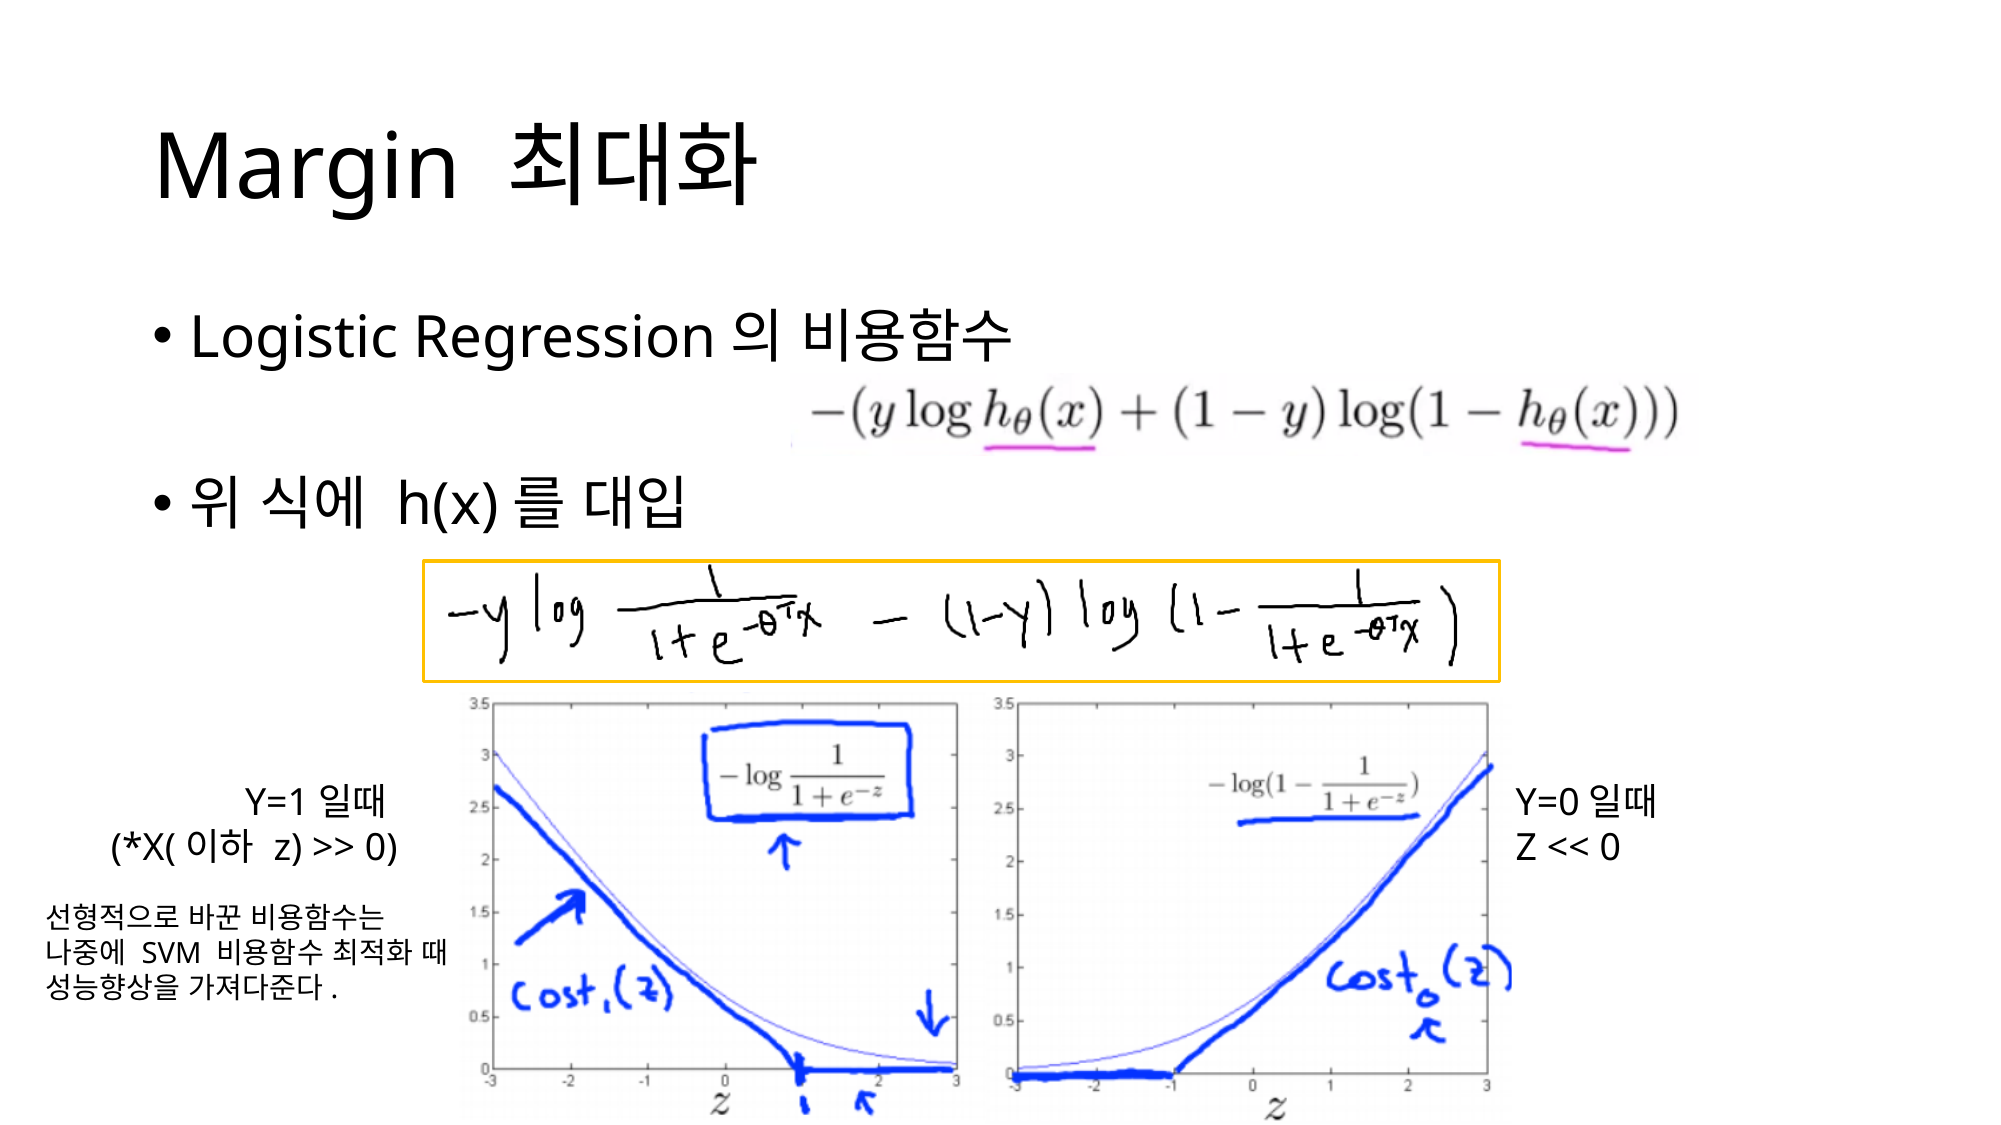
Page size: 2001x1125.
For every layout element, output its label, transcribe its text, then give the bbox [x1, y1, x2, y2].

picture [790, 373, 1699, 456]
picture [425, 562, 1498, 680]
text_box Y=0일때 Z << 0 [1512, 770, 1684, 876]
text_box 선형적으로 바꾼 비용함수는 나중에 SVM 비용함수 최적화 때 성능향상을 가져다준다. [30, 891, 459, 1012]
title Margin 최대화 [137, 59, 1863, 278]
picture [459, 692, 1512, 1125]
list Logistic Regression의 비용함수 위 식에 h(x)를 대입 [137, 299, 1863, 1011]
